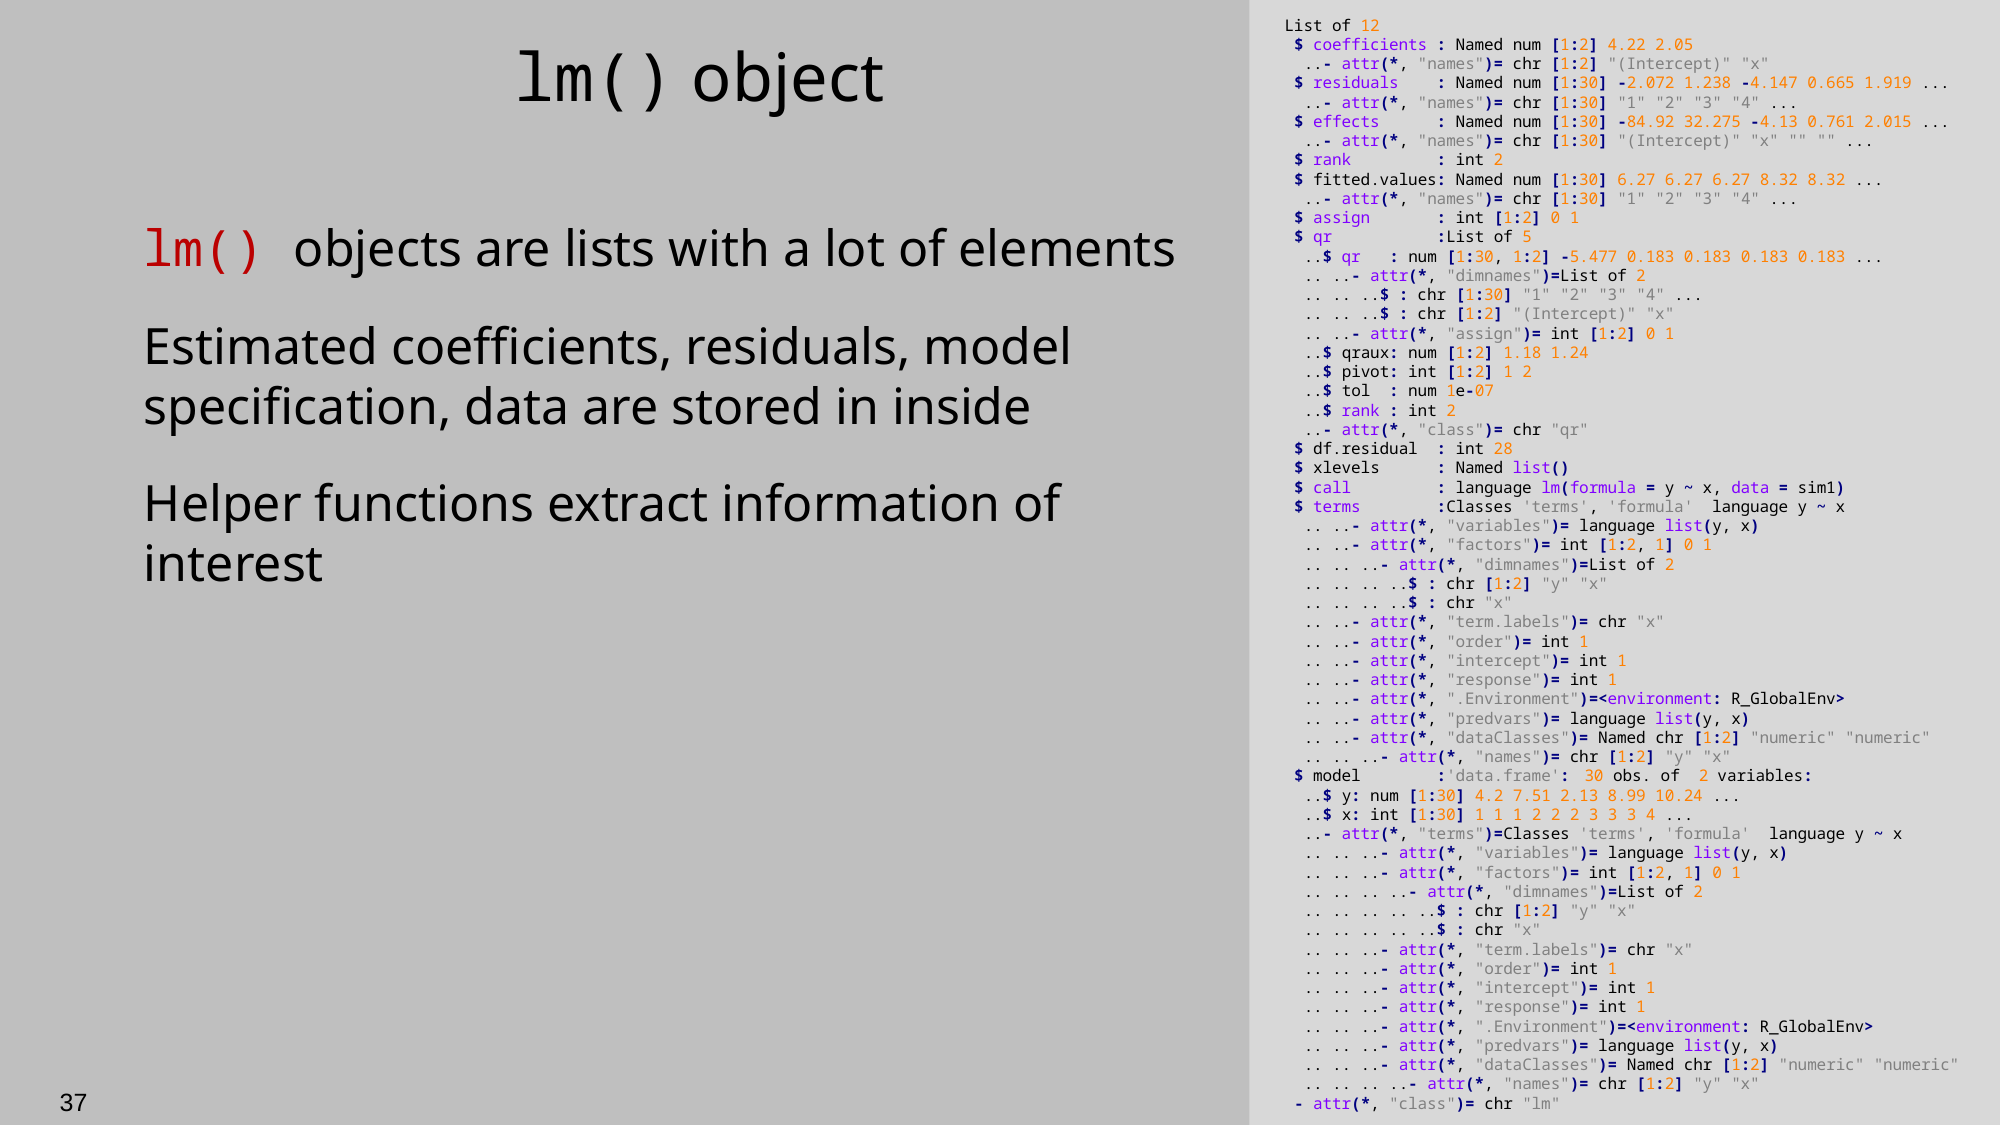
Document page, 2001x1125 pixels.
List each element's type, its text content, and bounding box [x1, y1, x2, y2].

title lm() object [150, 0, 1249, 150]
list List of 12 $ coefficients : Named num [1:2] 4.22 2.05 ..- attr(*, "names")= chr [1:2] "(Intercept)" "x" $ residuals : Named num [1:30] -2.072 1.238 -4.147 0.665 1.919 ... ..- attr(*, "names")= chr [1:30] "1" "2" "3" "4" ... $ effects : Named num [1:30] -84.92 32.275 -4.13 0.761 2.015 ... ..- attr(*, "names")= chr [1:30] "(Intercept)" "x" "" "" ... $ rank : int 2 $ fitted.values: Named num [1:30] 6.27 6.27 6.27 8.32 8.32 ... ..- attr(*, "names")= chr [1:30] "1" "2" "3" "4" ... $ assign : int [1:2] 0 1 $ qr :List of 5 ..$ qr : num [1:30, 1:2] -5.477 0.183 0.183 0.183 0.183 ... .. ..- attr(*, "dimnames")=List of 2 .. .. ..$ : chr [1:30] "1" "2" "3" "4" ... .. .. ..$ : chr [1:2] "(Intercept)" "x" .. ..- attr(*, "assign")= int [1:2] 0 1 ..$ qraux: num [1:2] 1.18 1.24 ..$ pivot: int [1:2] 1 2 ..$ tol : num 1e-07 ..$ rank : int 2 ..- attr(*, "class")= chr "qr" $ df.residual : int 28 $ xlevels : Named list() $ call : language lm(formula = y ~ x, data = sim1) $ terms :Classes 'terms', 'formula' language y ~ x .. ..- attr(*, "variables")= language list(y, x) .. ..- attr(*, "factors")= int [1:2, 1] 0 1 .. .. ..- attr(*, "dimnames")=List of 2 .. .. .. ..$ : chr [1:2] "y" "x" .. .. .. ..$ : chr "x" .. ..- attr(*, "term.labels")= chr "x" .. ..- attr(*, "order")= int 1 .. ..- attr(*, "intercept")= int 1 .. ..- attr(*, "response")= int 1 .. ..- attr(*, ".Environment")=<environment: R_GlobalEnv> .. ..- attr(*, "predvars")= language list(y, x) .. ..- attr(*, "dataClasses")= Named chr [1:2] "numeric" "numeric" .. .. ..- attr(*, "names")= chr [1:2] "y" "x" $ model :'data.frame': 30 obs. of 2 variables: ..$ y: num [1:30] 4.2 7.51 2.13 8.99 10.24 ... ..$ x: int [1:30] 1 1 1 2 2 2 3 3 3 4 ... ..- attr(*, "terms")=Classes 'terms', 'formula' language y ~ x .. .. ..- attr(*, "variables")= language list(y, x) .. .. ..- attr(*, "factors")= int [1:2, 1] 0 1 .. .. .. ..- attr(*, "dimnames")=List of 2 .. .. .. .. ..$ : chr [1:2] "y" "x" .. .. .. .. ..$ : chr "x" .. .. ..- attr(*, "term.labels")= chr "x" .. .. ..- attr(*, "order")= int 1 .. .. ..- attr(*, "intercept")= int 1 .. .. ..- attr(*, "response")= int 1 .. .. ..- attr(*, ".Environment")=<environment: R_GlobalEnv> .. .. ..- attr(*, "predvars")= language list(y, x) .. .. ..- attr(*, "dataClasses")= Named chr [1:2] "numeric" "numeric" .. .. .. ..- attr(*, "names")= chr [1:2] "y" "x" - attr(*, "class")= chr "lm" [1249, 0, 2000, 1125]
text_box lm() objects are lists with a lot of elements Estimated coefficients, residuals, model specification, data are stored in inside Helper functions extract information of interest [129, 209, 1229, 1005]
